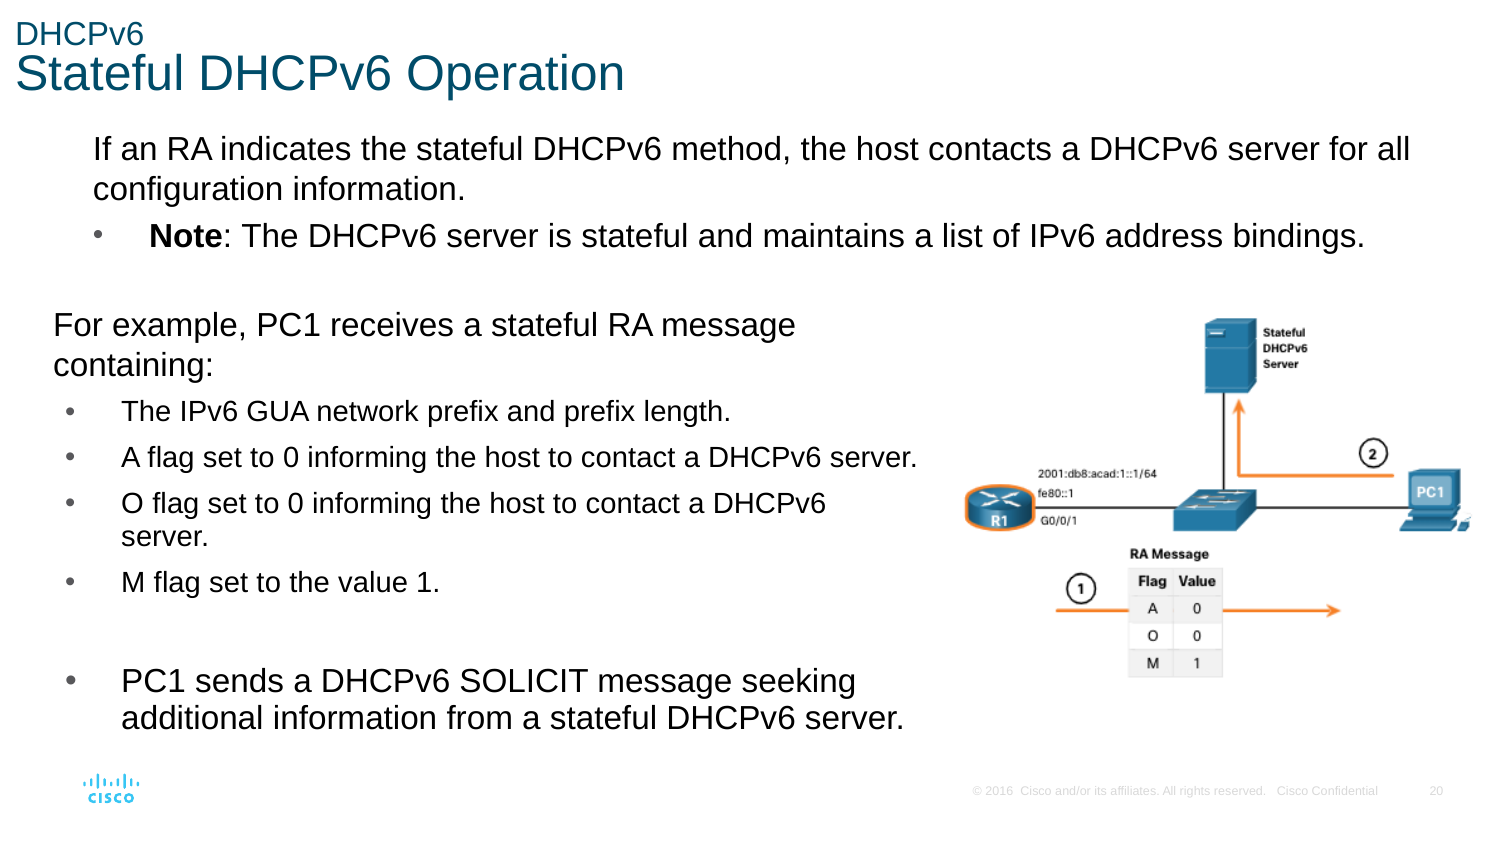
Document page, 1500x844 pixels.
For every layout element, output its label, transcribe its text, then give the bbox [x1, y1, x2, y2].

picture [954, 308, 1477, 692]
title DHCPv6 Stateful DHCPv6 Operation [0, 0, 1369, 121]
list If an RA indicates the stateful DHCPv6 method, the host contacts a DHCPv6 server for all configuration information. Note: The DHCPv6 server is stateful and maintains a list of IPv6 address bindings. [77, 120, 1437, 326]
text_box For example, PC1 receives a stateful RA message containing: The IPv6 GUA network prefix and prefix length. A flag set to 0 informing the host to contact a DHCPv6 server. O flag set to 0 informing the host to contact a DHCPv6 server. M flag set to the value 1. PC1 sends a DHCPv6 SOLICIT message seeking additional information from a stateful DHCPv6 server. [38, 295, 936, 743]
